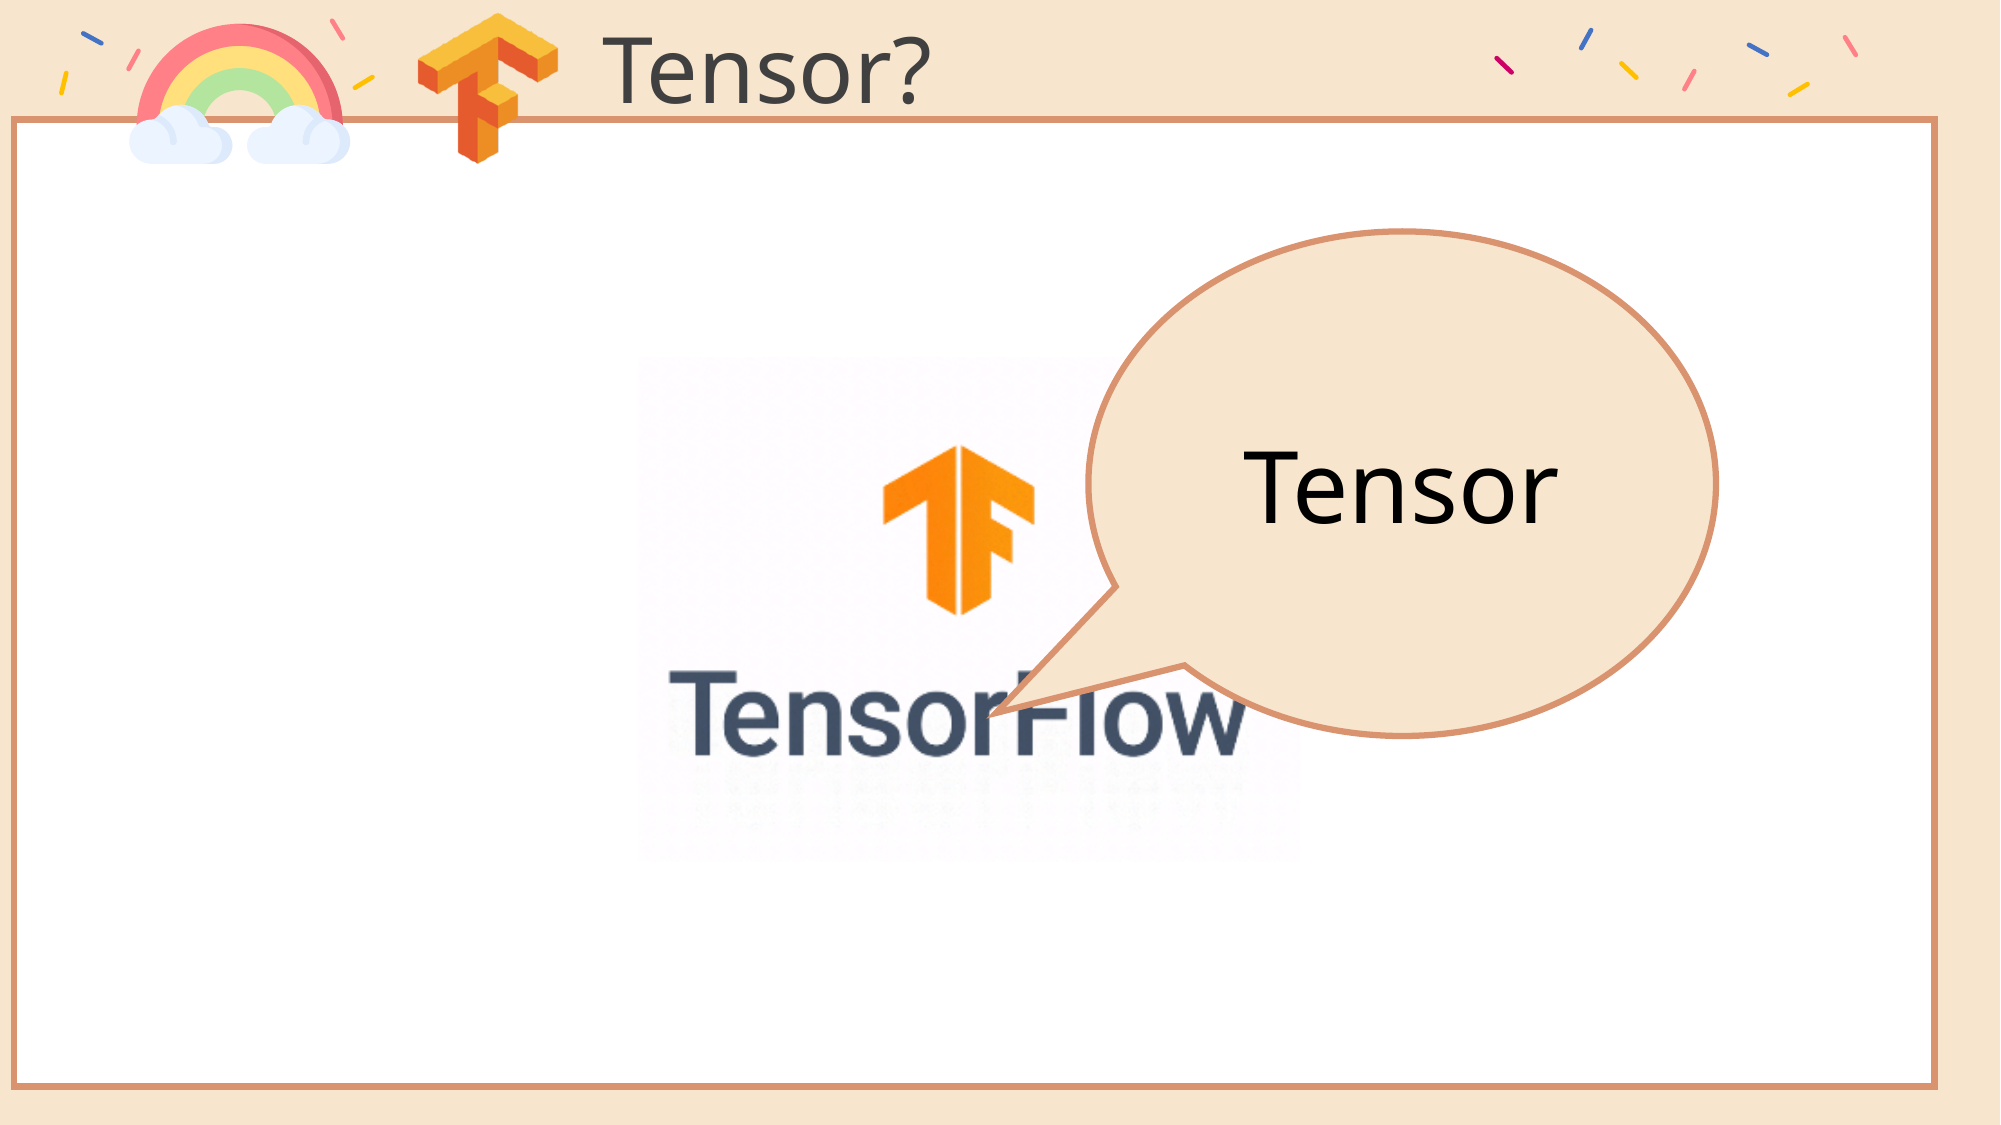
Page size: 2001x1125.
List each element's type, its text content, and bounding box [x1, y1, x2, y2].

picture [402, 2, 572, 173]
text_box Tensor [1129, 230, 1718, 738]
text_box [1498, 33, 1856, 95]
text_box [129, 89, 351, 164]
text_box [55, 20, 373, 89]
text_box [13, 118, 1935, 1088]
text_box Tensor? [587, 4, 1667, 129]
picture [638, 357, 1300, 862]
